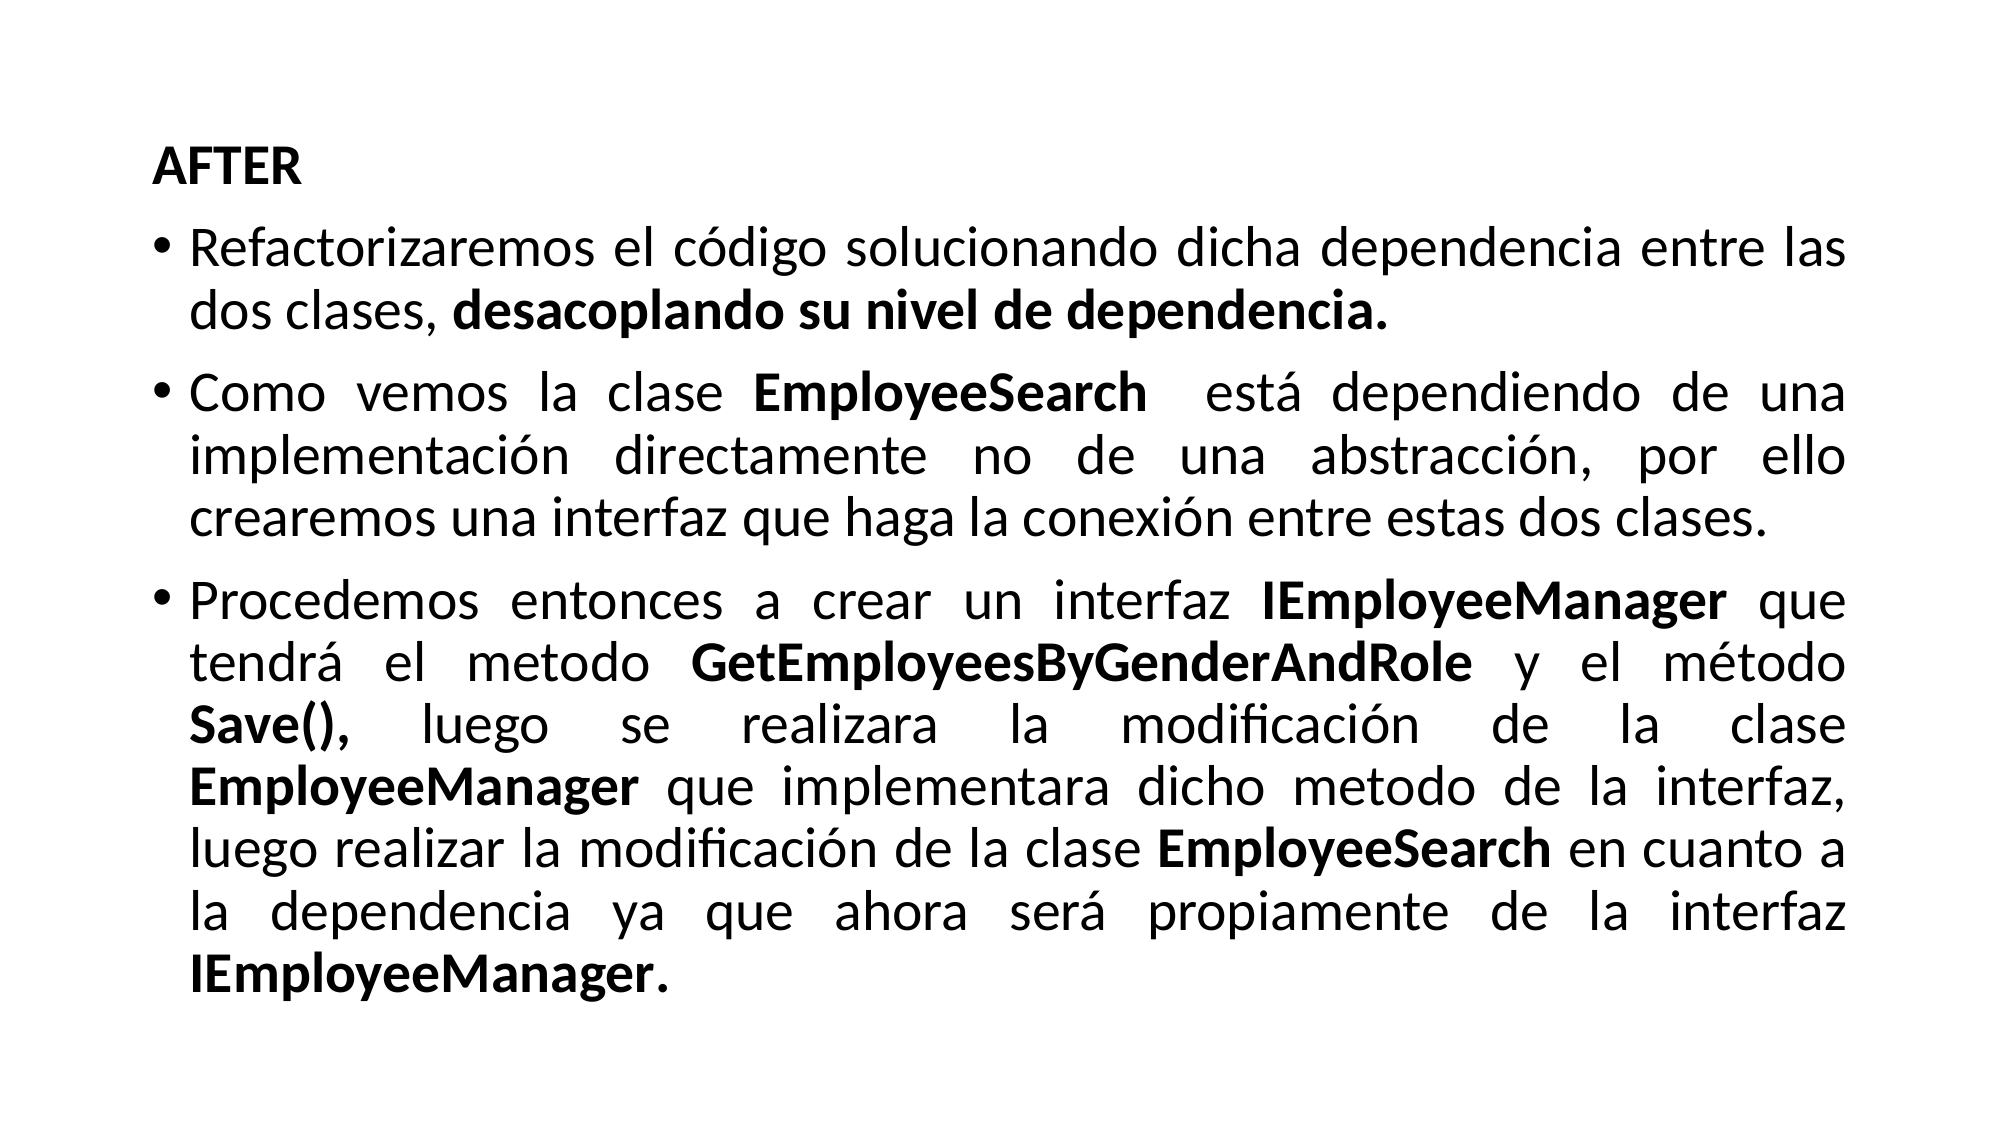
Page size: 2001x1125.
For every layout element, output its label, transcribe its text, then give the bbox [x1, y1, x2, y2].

list AFTER Refactorizaremos el código solucionando dicha dependencia entre las dos clases, desacoplando su nivel de dependencia. Como vemos la clase EmployeeSearch está dependiendo de una implementación directamente no de una abstracción, por ello crearemos una interfaz que haga la conexión entre estas dos clases. Procedemos entonces a crear un interfaz IEmployeeManager que tendrá el metodo GetEmployeesByGenderAndRole y el método Save(), luego se realizara la modificación de la clase EmployeeManager que implementara dicho metodo de la interfaz, luego realizar la modificación de la clase EmployeeSearch en cuanto a la dependencia ya que ahora será propiamente de la interfaz IEmployeeManager. [137, 126, 1863, 1014]
